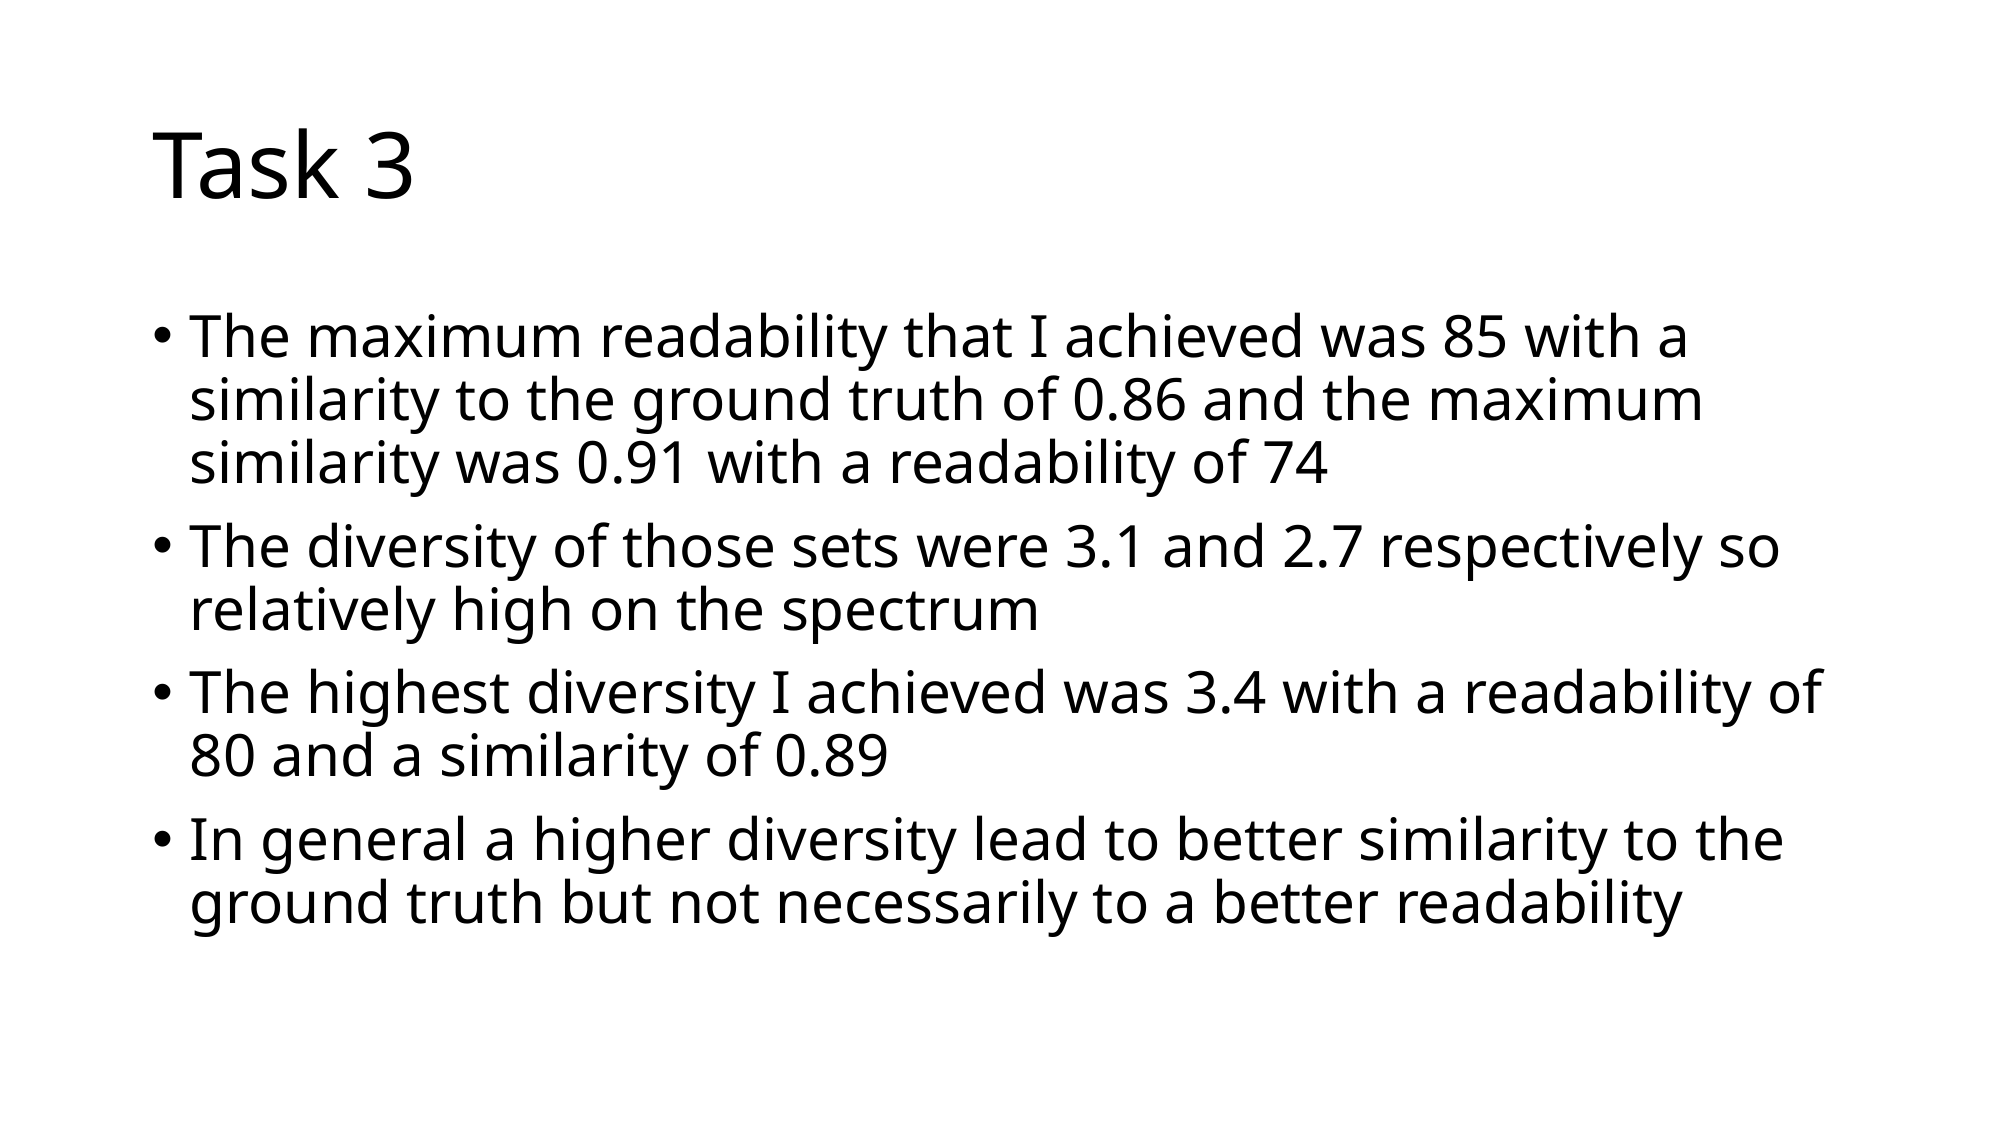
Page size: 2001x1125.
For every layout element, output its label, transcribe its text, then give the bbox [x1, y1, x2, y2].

list The maximum readability that I achieved was 85 with a similarity to the ground truth of 0.86 and the maximum similarity was 0.91 with a readability of 74 The diversity of those sets were 3.1 and 2.7 respectively so relatively high on the spectrum The highest diversity I achieved was 3.4 with a readability of 80 and a similarity of 0.89 In general a higher diversity lead to better similarity to the ground truth but not necessarily to a better readability [137, 299, 1863, 1014]
title Task 3 [137, 59, 1863, 278]
